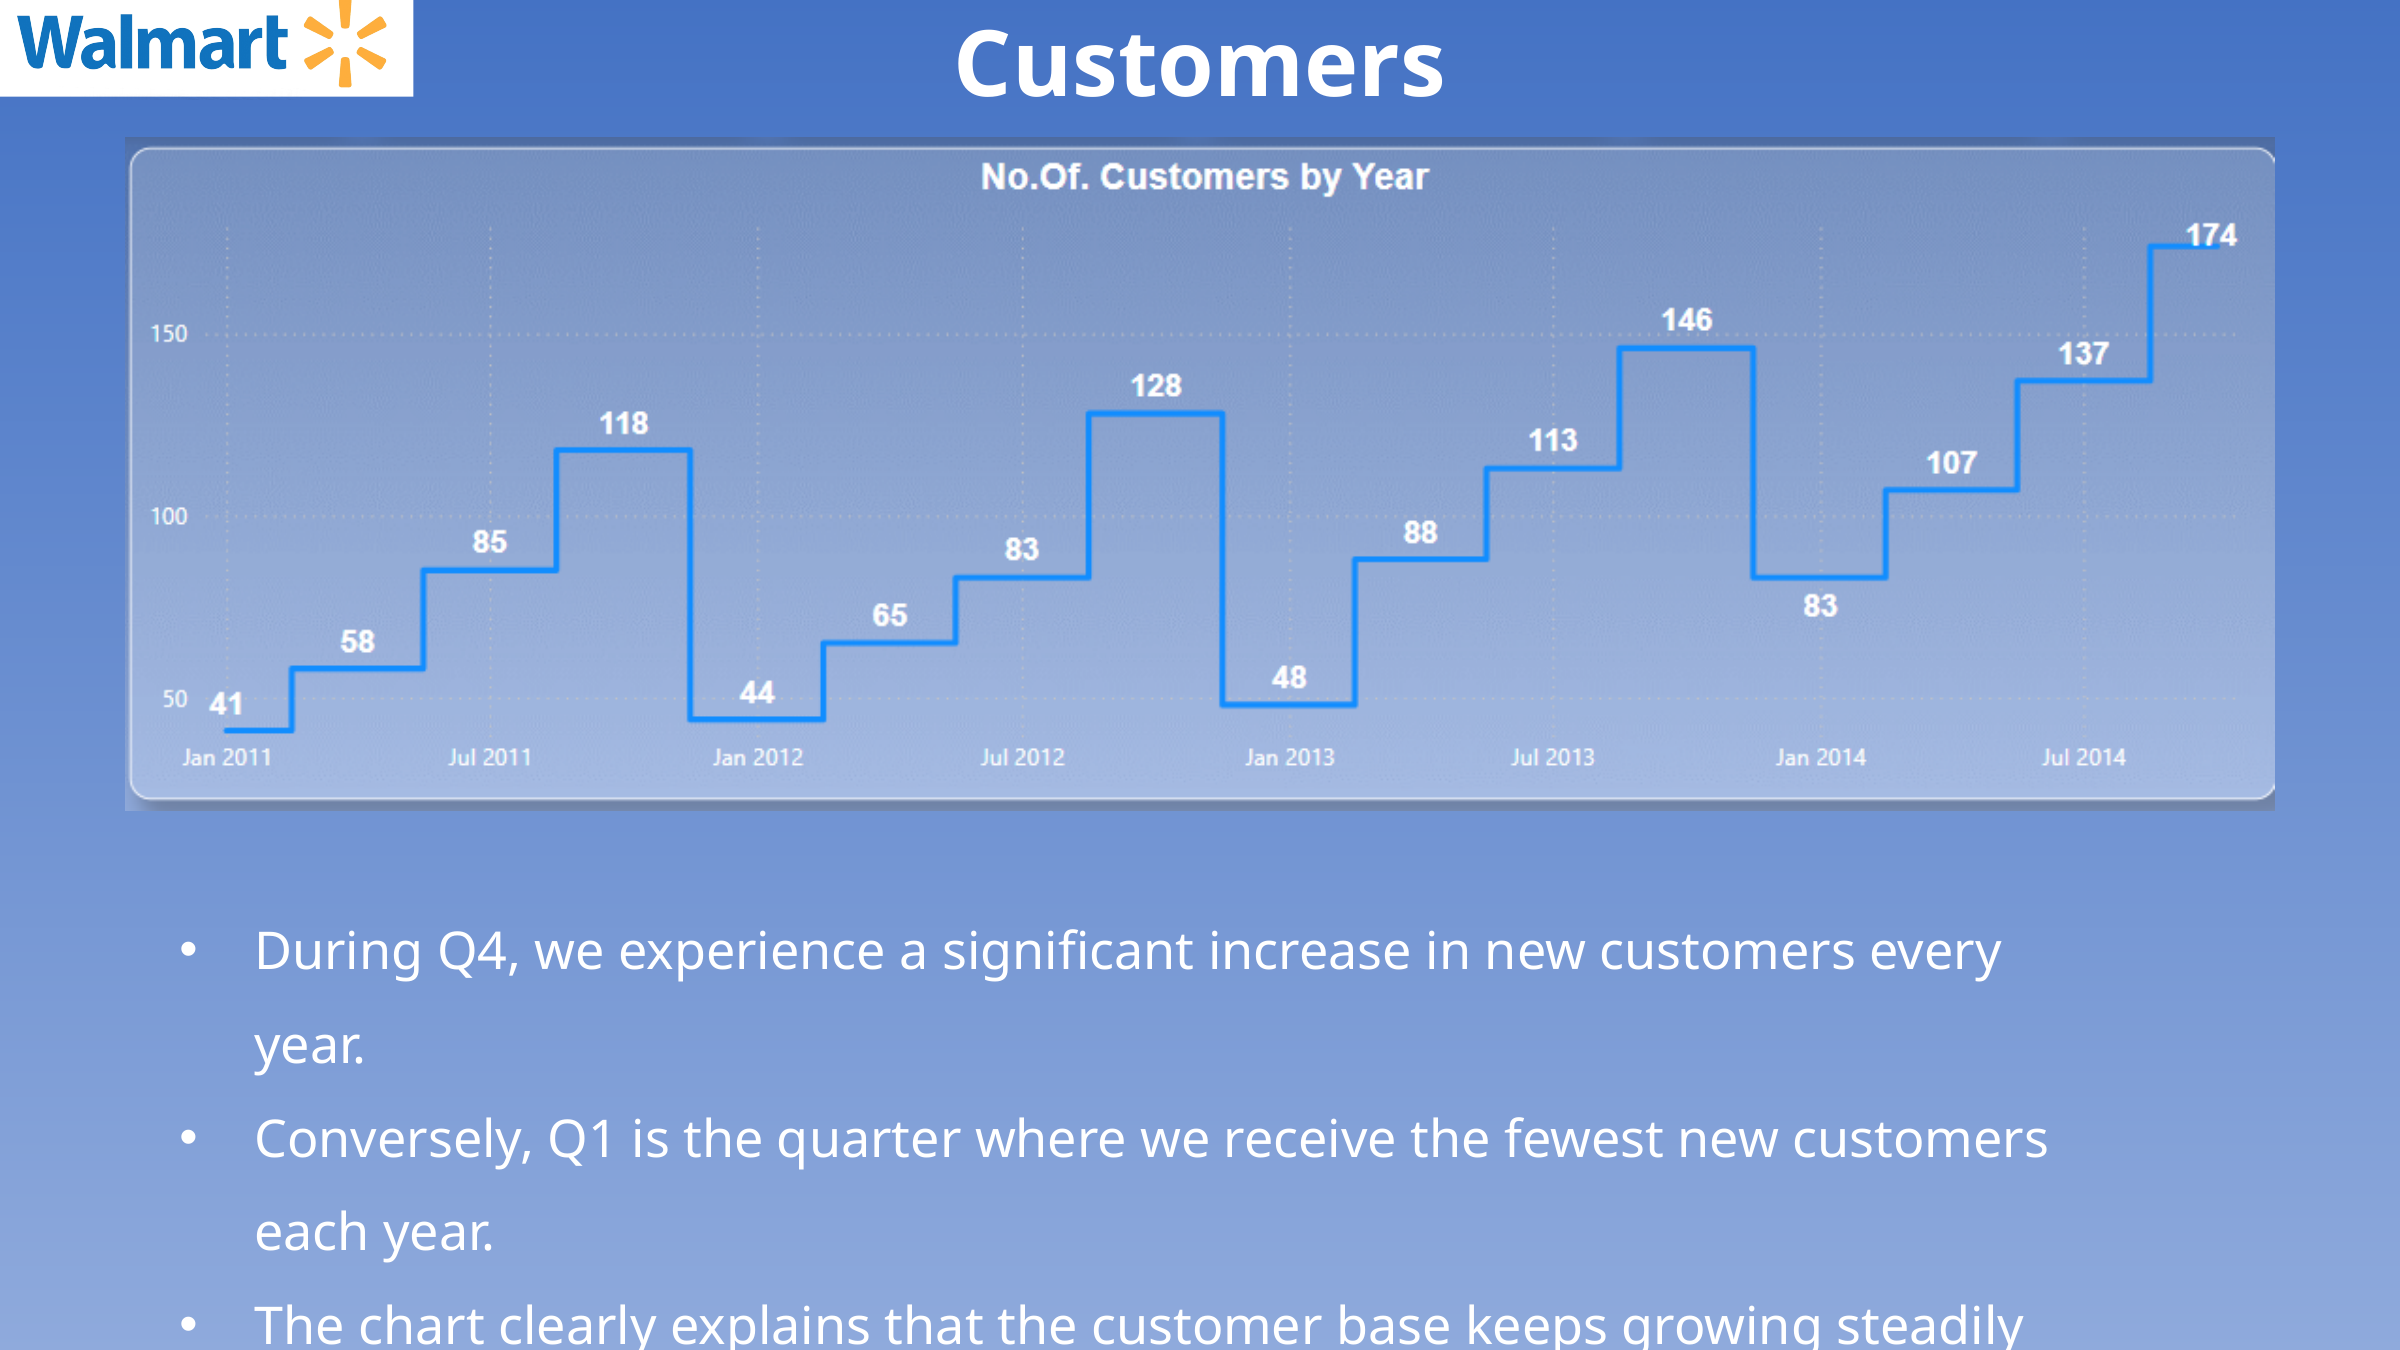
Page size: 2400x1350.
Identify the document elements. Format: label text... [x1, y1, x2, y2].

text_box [0, 0, 414, 100]
text_box During Q4, we experience a significant increase in new customers every year. Conversely, Q1 is the quarter where we receive the fewest new customers each year. The chart clearly explains that the customer base keeps growing steadily compared to the previous year. [164, 878, 2072, 1350]
text_box Customers [641, 0, 1759, 123]
picture [125, 137, 2275, 811]
